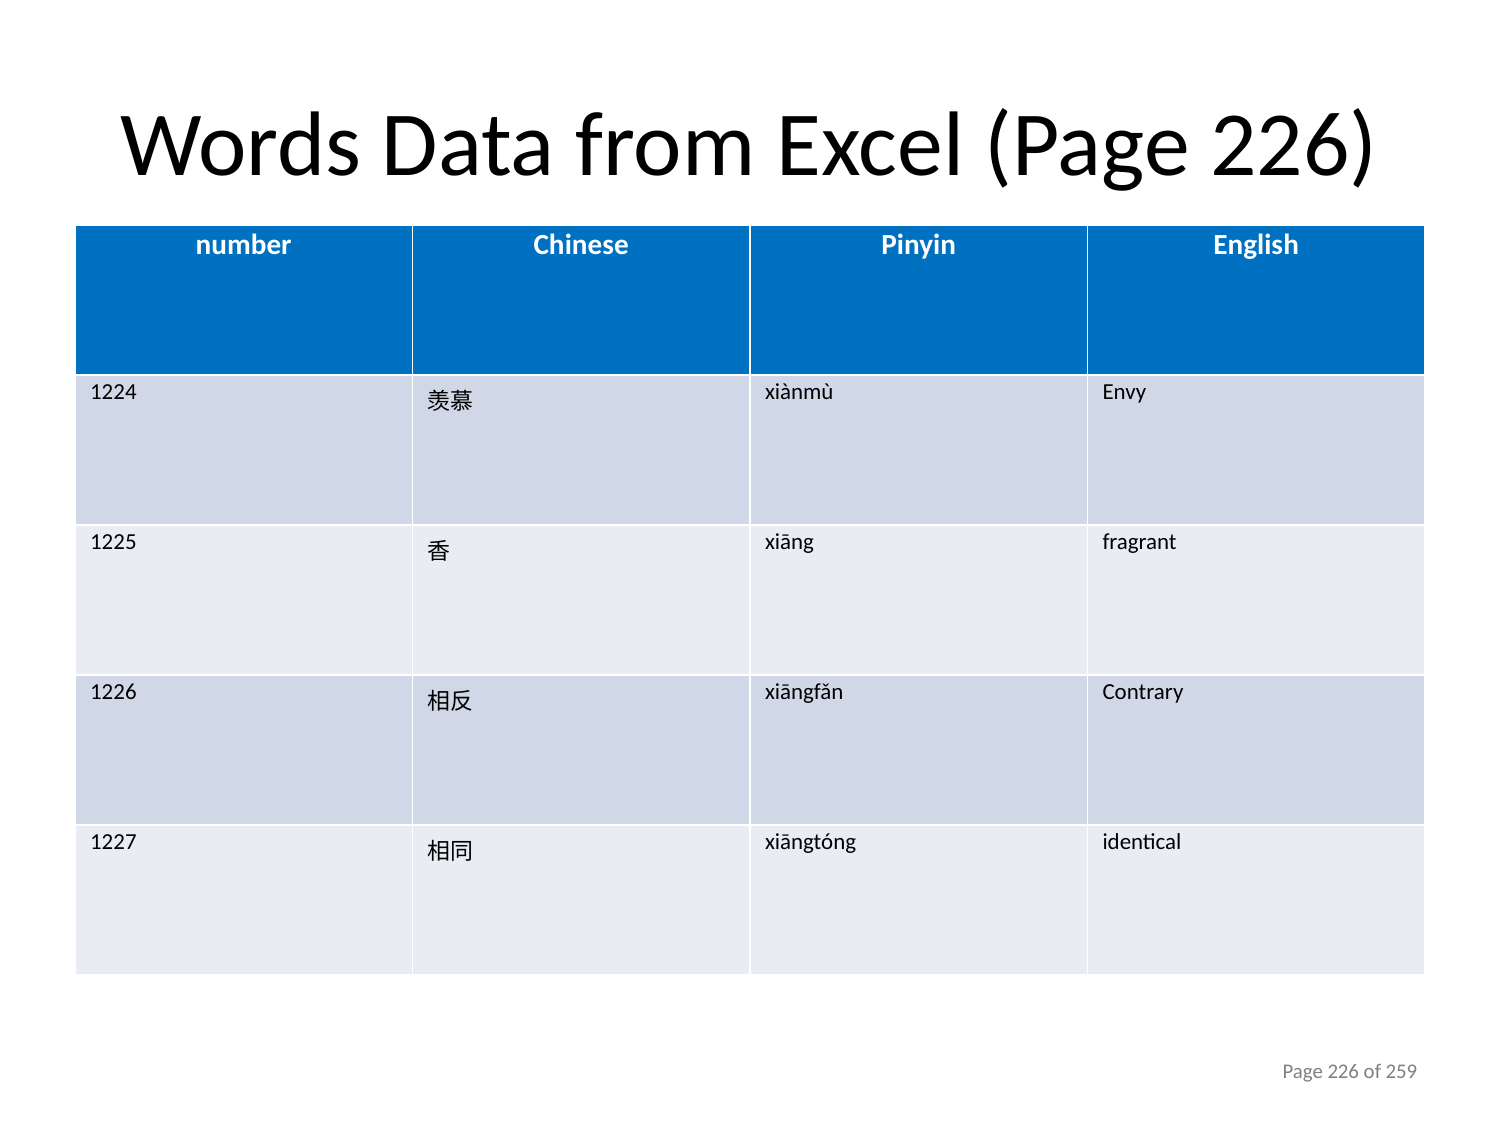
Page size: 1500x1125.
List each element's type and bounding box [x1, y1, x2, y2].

table_header [76, 226, 412, 374]
table_cell [751, 376, 1087, 524]
text_box [1267, 1050, 1432, 1090]
table_cell [751, 826, 1087, 974]
title [75, 45, 1425, 224]
table_cell [1088, 376, 1424, 524]
table_cell [413, 826, 749, 974]
table_cell [413, 376, 749, 524]
table_cell [76, 376, 412, 524]
table_cell [76, 526, 412, 674]
table_cell [76, 826, 412, 974]
table_header [413, 226, 749, 374]
table_cell [1088, 826, 1424, 974]
table_cell [413, 676, 749, 824]
table_cell [1088, 526, 1424, 674]
table_cell [751, 526, 1087, 674]
table_cell [751, 676, 1087, 824]
table_cell [76, 676, 412, 824]
table_header [1088, 226, 1424, 374]
table_cell [1088, 676, 1424, 824]
table_cell [413, 526, 749, 674]
table_header [751, 226, 1087, 374]
